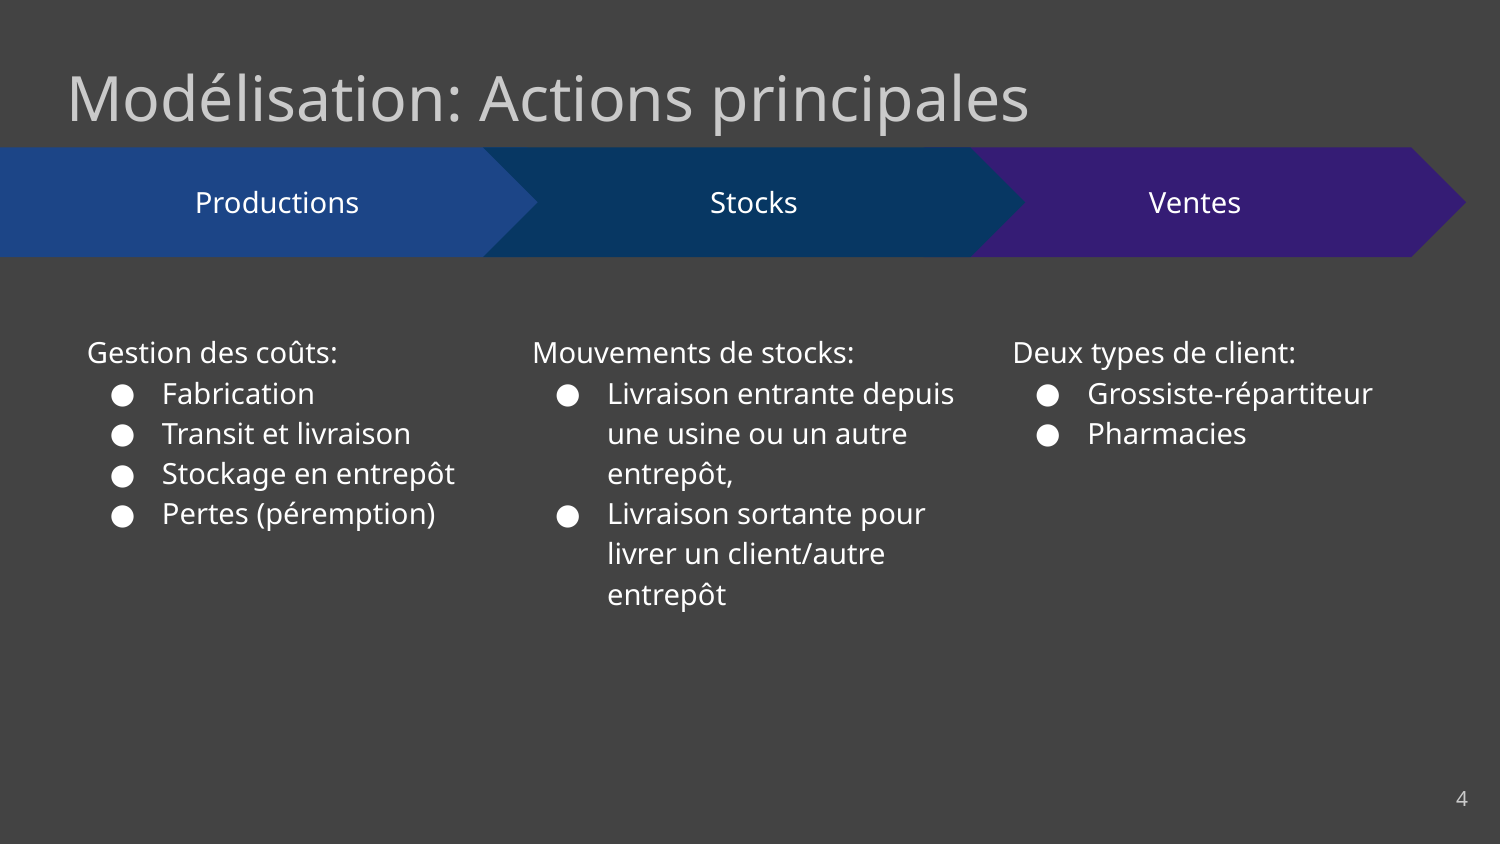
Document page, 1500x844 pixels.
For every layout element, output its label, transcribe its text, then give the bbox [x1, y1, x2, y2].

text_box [482, 147, 1026, 744]
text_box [0, 147, 480, 744]
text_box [1026, 147, 1467, 744]
title Modélisation: Actions principales [51, 44, 1449, 139]
slide_number ‹#› [1392, 767, 1483, 833]
